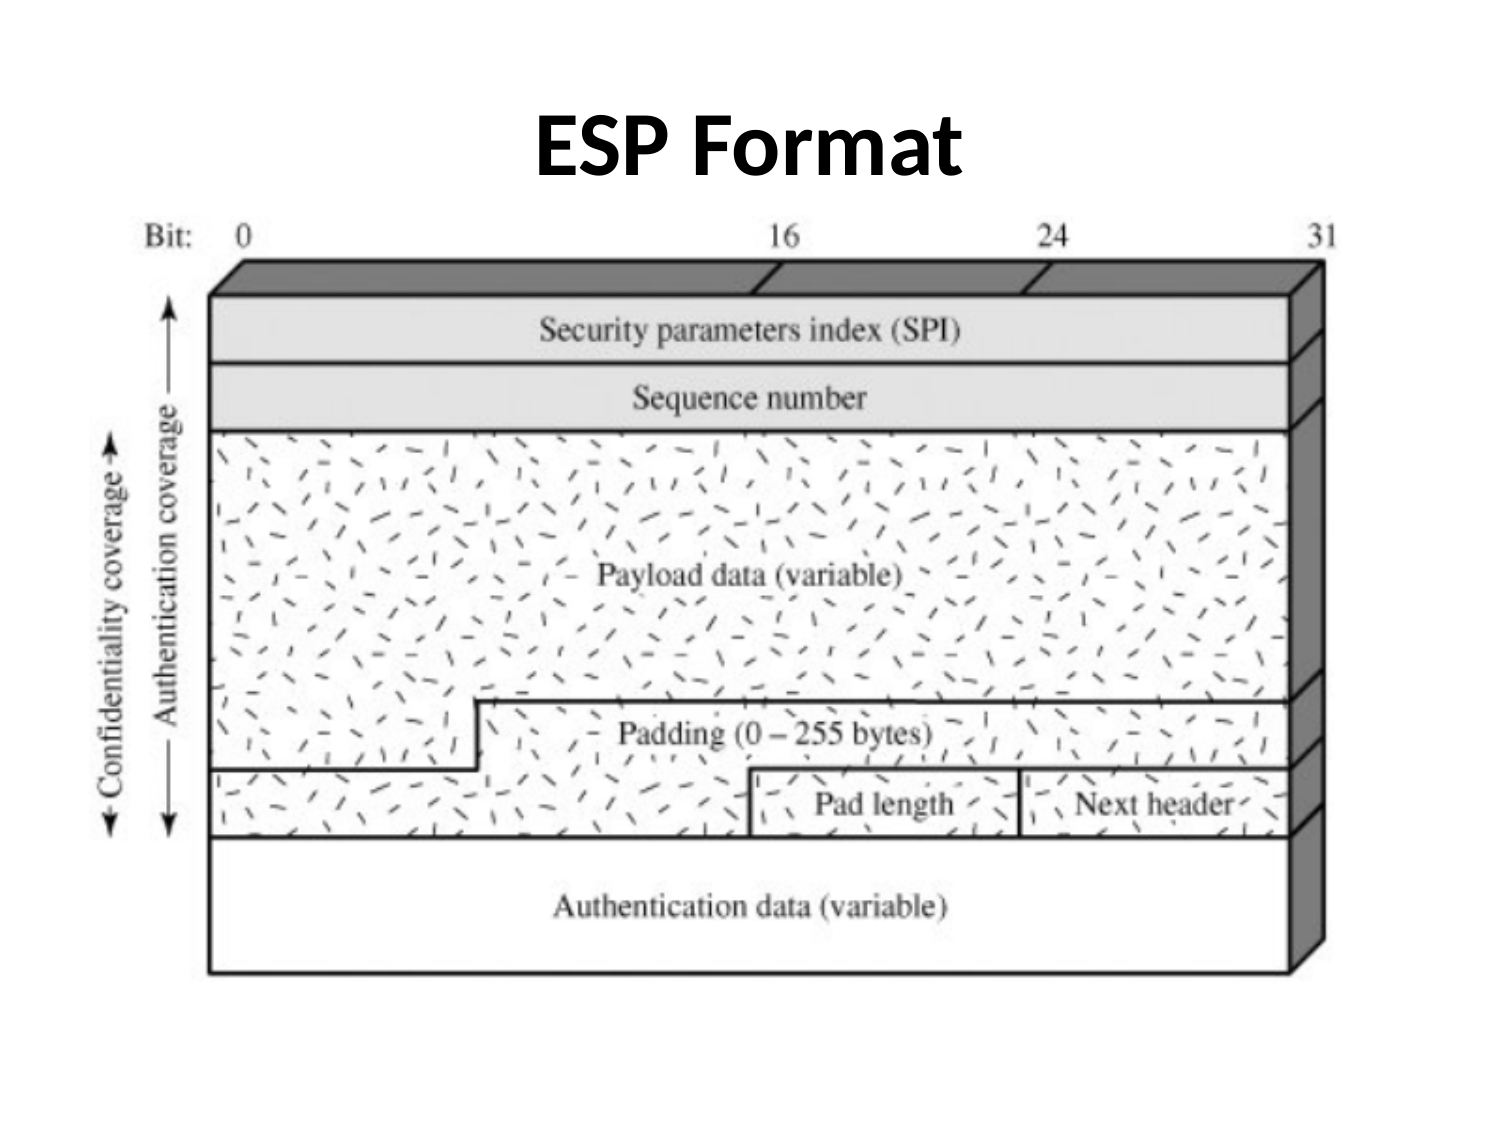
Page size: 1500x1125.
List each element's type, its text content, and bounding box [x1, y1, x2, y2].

title ESP Format [75, 45, 1425, 233]
picture [26, 199, 1362, 993]
